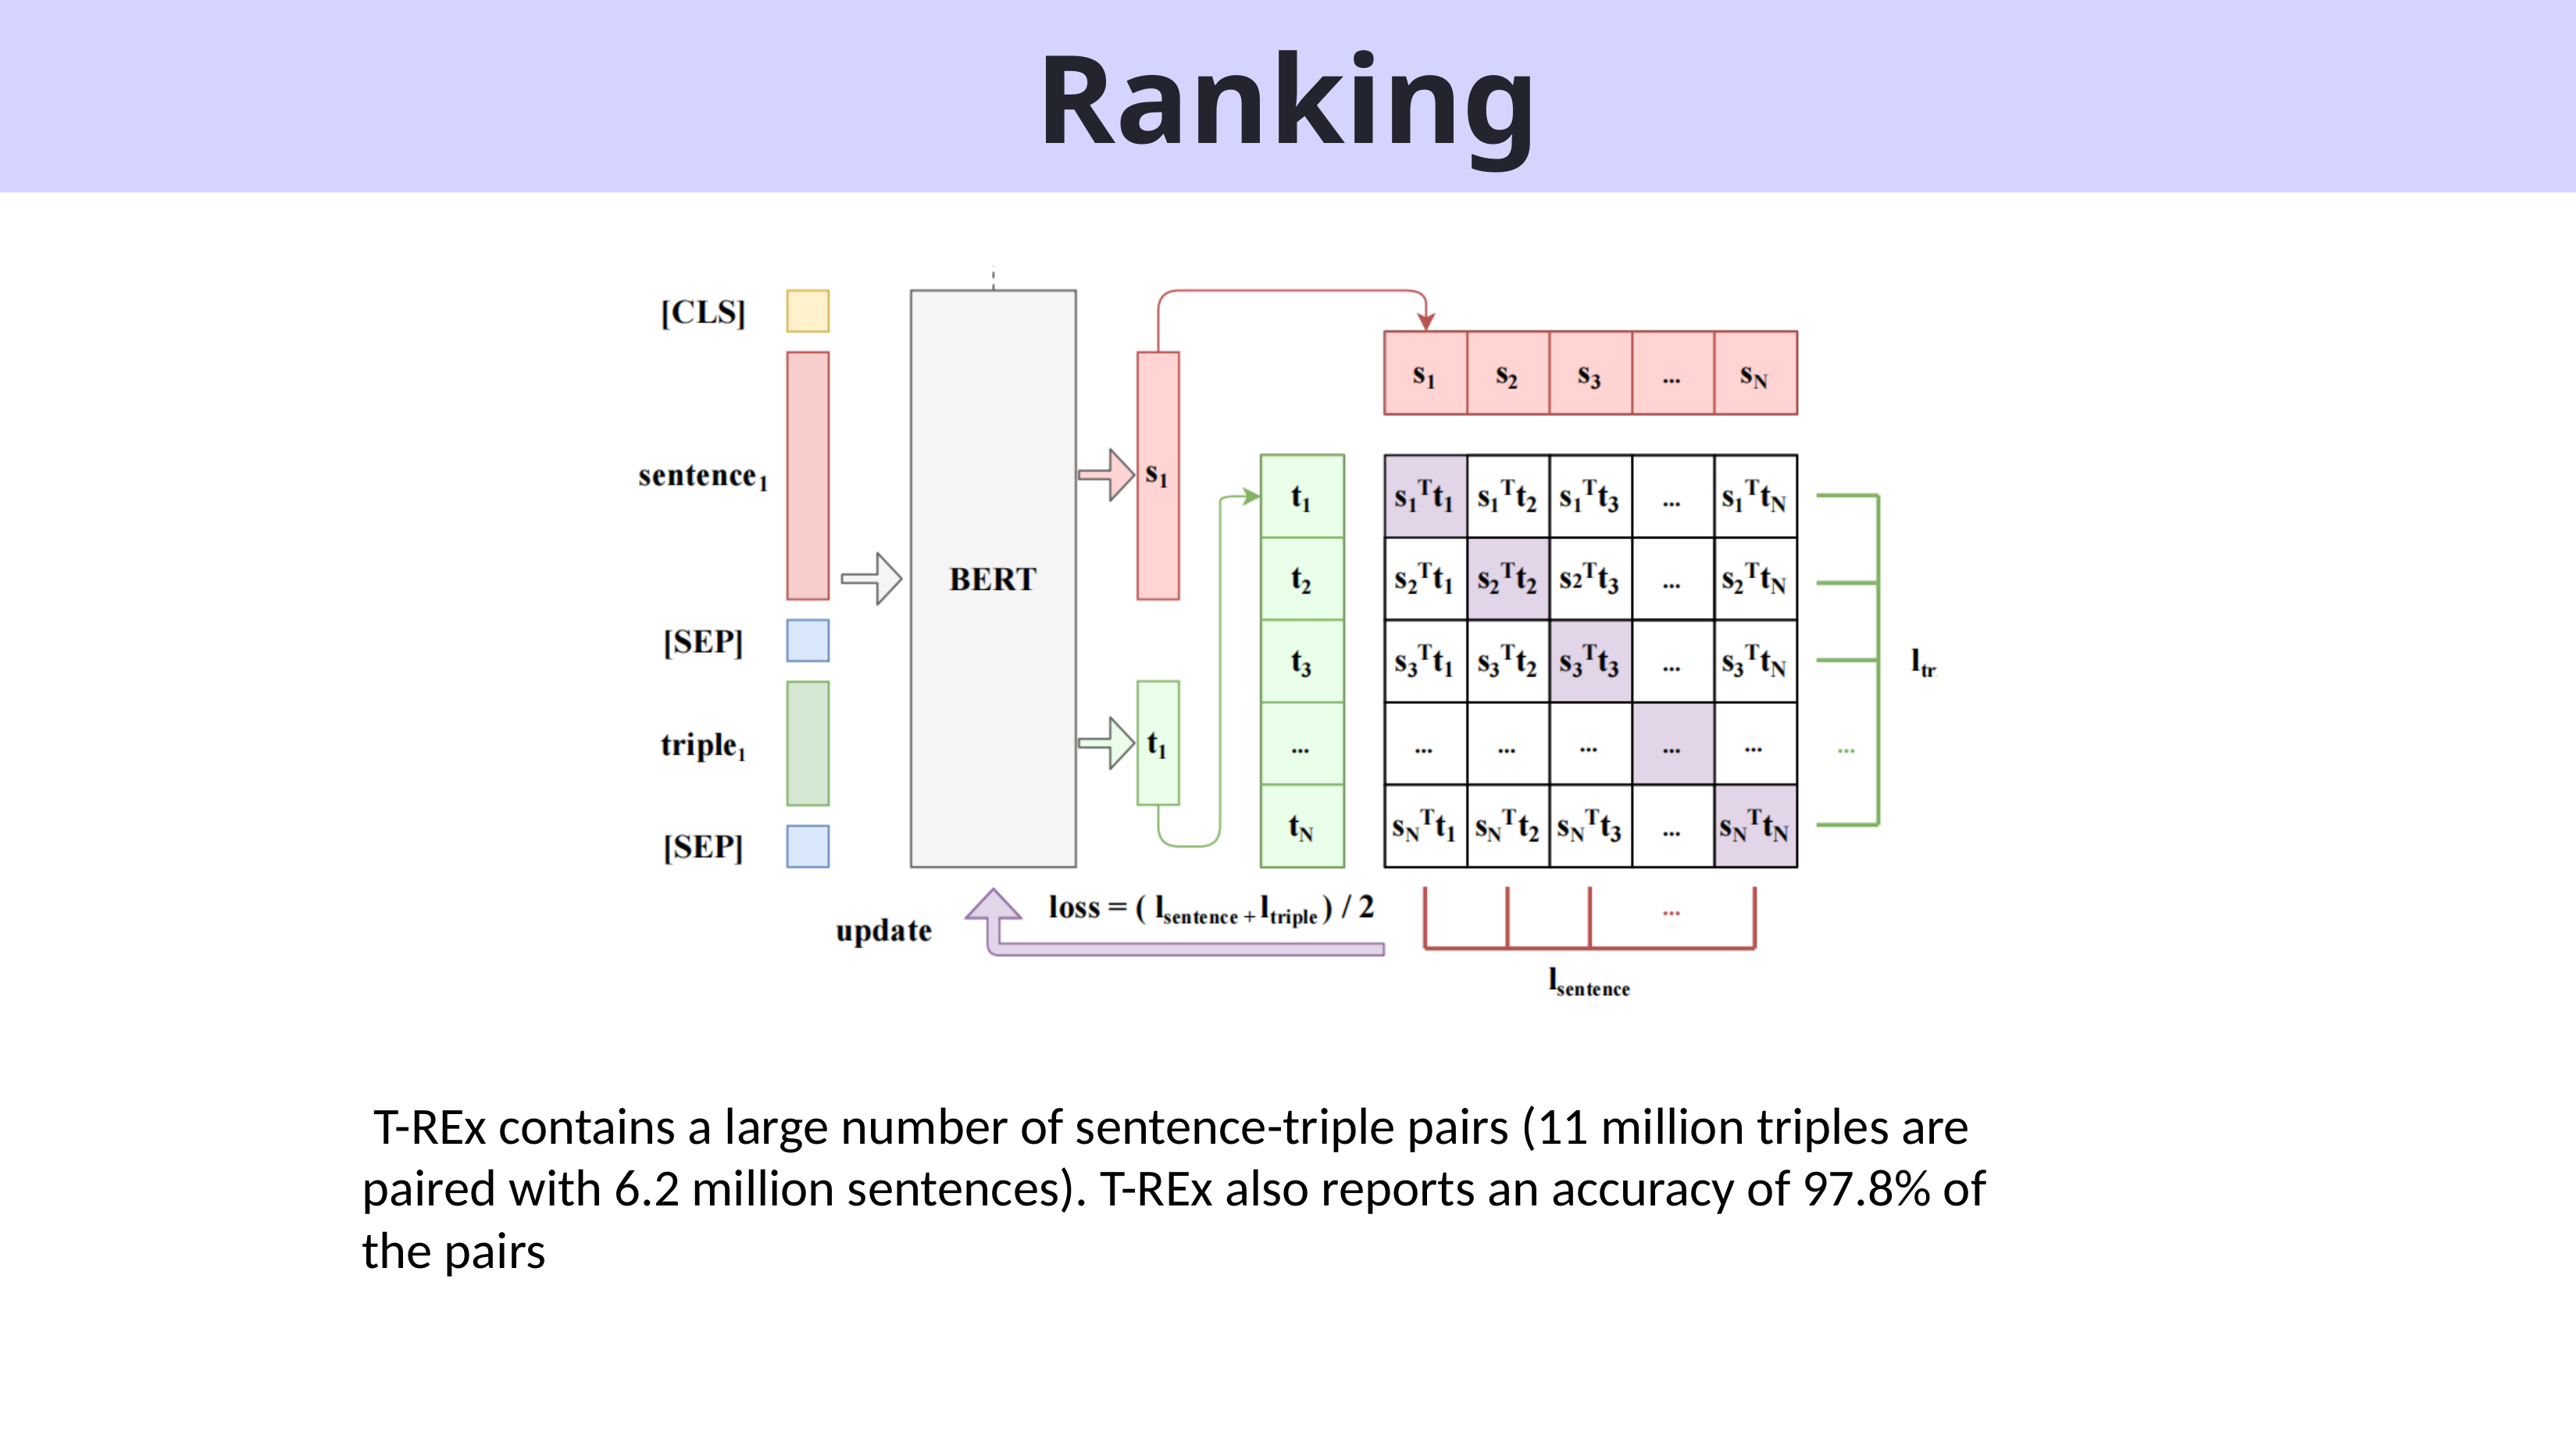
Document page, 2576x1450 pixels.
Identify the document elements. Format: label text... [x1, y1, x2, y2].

title Ranking [0, 21, 2576, 170]
text_box T-REx contains a large number of sentence-triple pairs (11 million triples are paired with 6.2 million sentences). T-REx also reports an accuracy of 97.8% of the pairs [350, 1086, 2037, 1285]
picture [614, 265, 1938, 1026]
